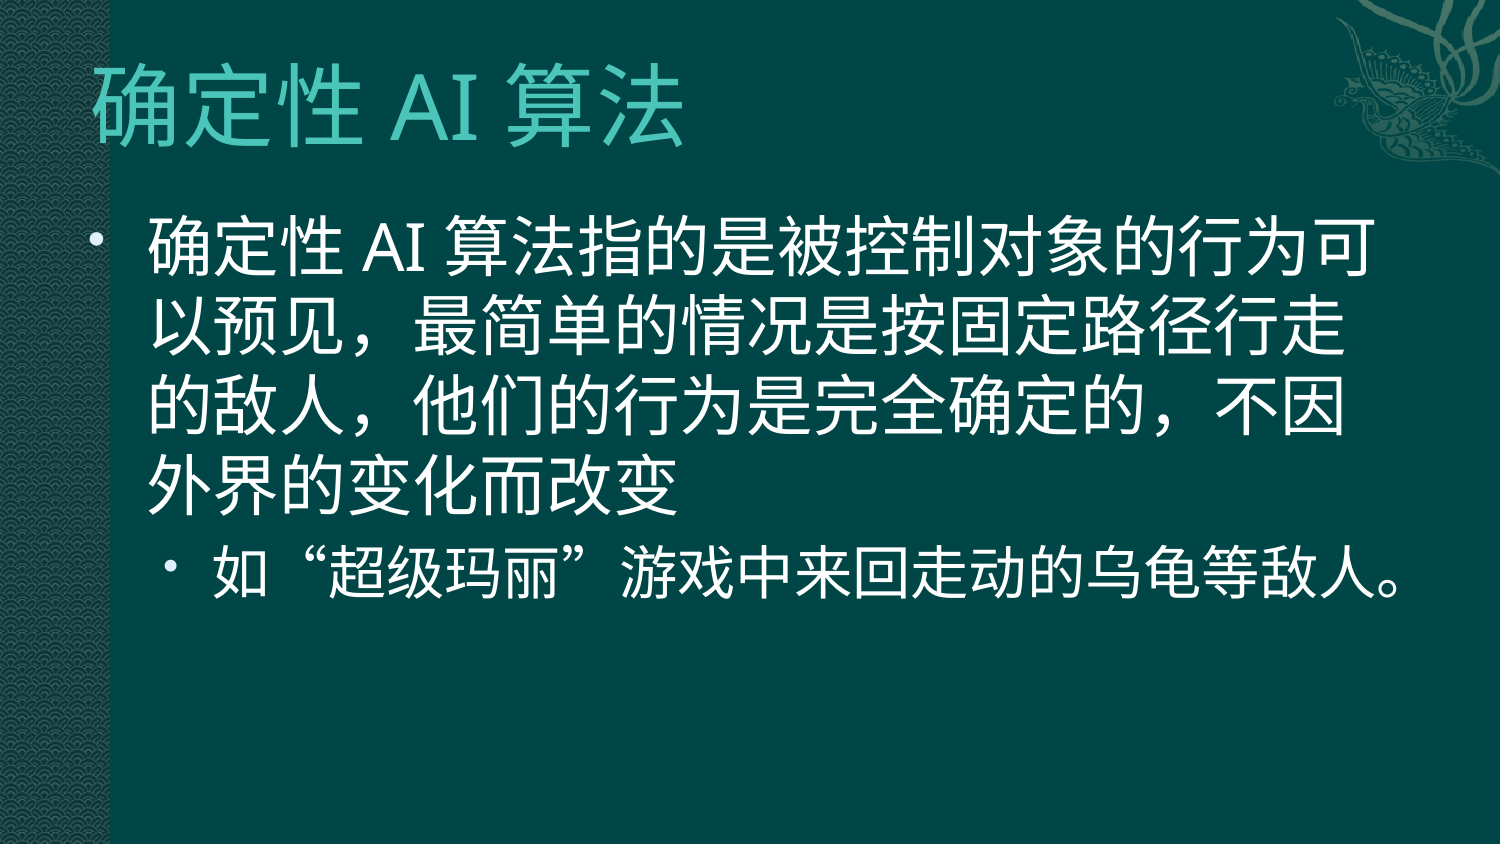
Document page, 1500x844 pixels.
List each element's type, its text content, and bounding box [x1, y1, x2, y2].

picture [0, 0, 110, 844]
list 确定性AI算法指的是被控制对象的行为可以预见，最简单的情况是按固定路径行走的敌人，他们的行为是完全确定的，不因外界的变化而改变 如“超级玛丽”游戏中来回走动的乌龟等敌人。 [75, 196, 1425, 754]
title 确定性AI算法 [75, 33, 1351, 175]
